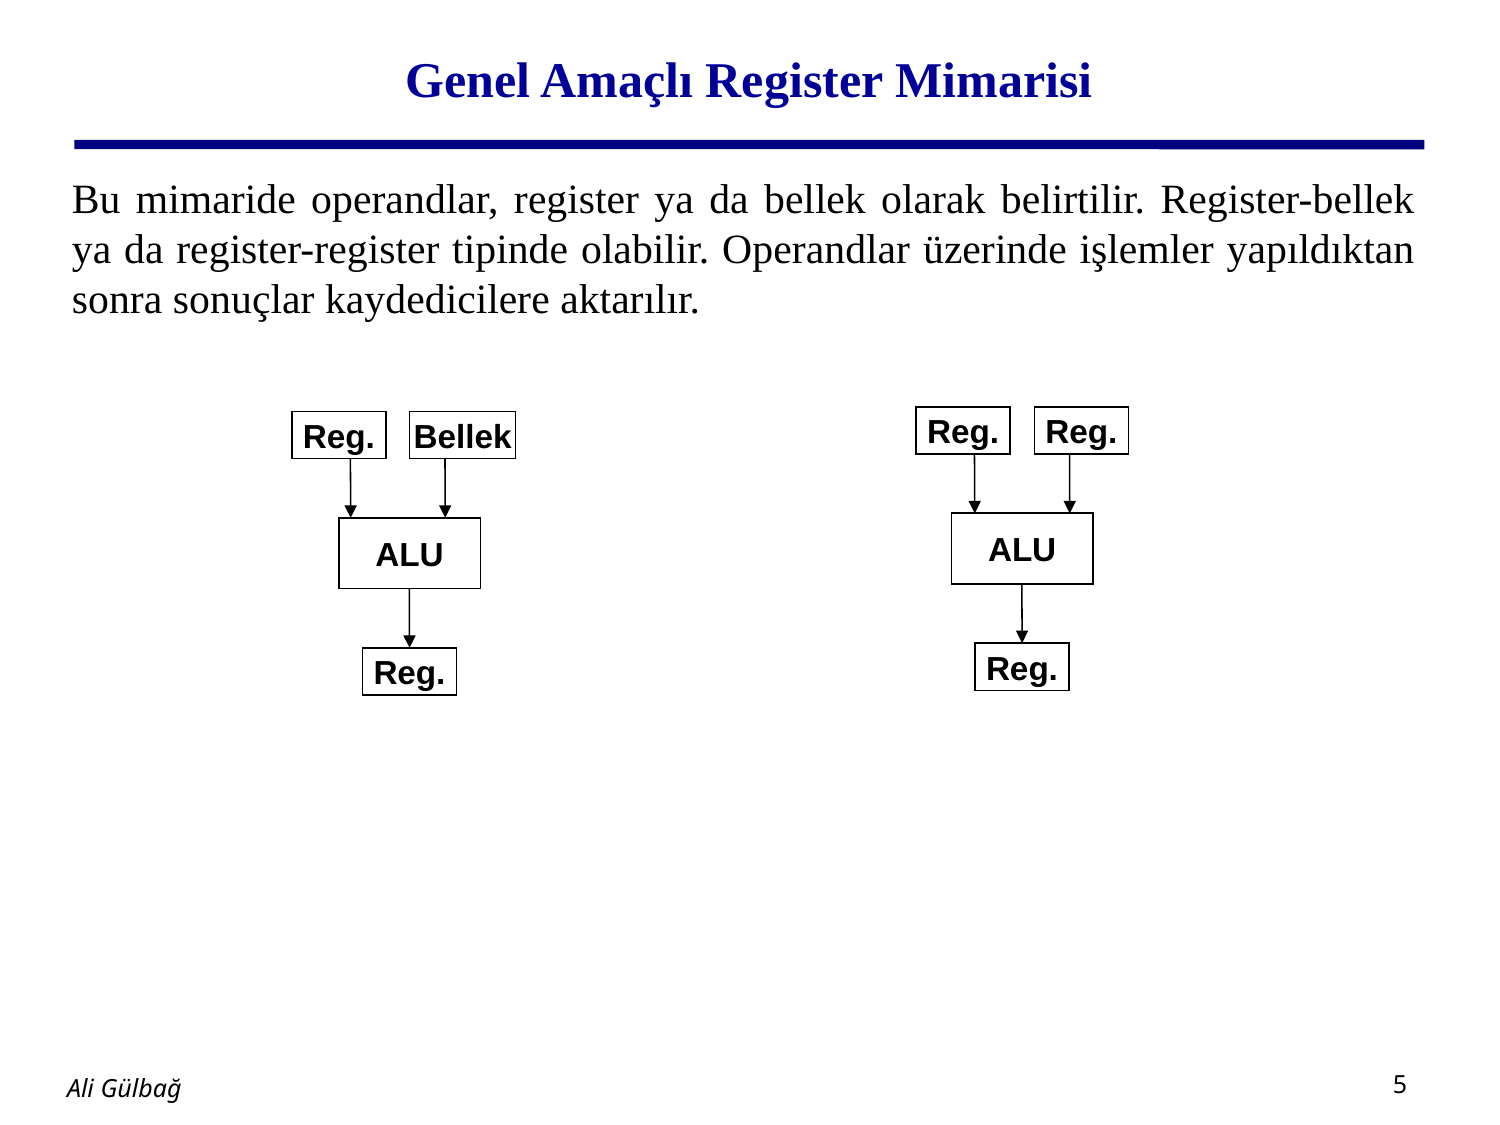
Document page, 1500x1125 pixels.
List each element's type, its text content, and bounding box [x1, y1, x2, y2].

list Bu mimaride operandlar, register ya da bellek olarak belirtilir. Register-bellek ya da register-register tipinde olabilir. Operandlar üzerinde işlemler yapıldıktan sonra sonuçlar kaydedicilere aktarılır. [56, 163, 1432, 998]
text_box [291, 411, 516, 696]
title Genel Amaçlı Register Mimarisi [111, 12, 1388, 143]
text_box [915, 406, 1129, 691]
